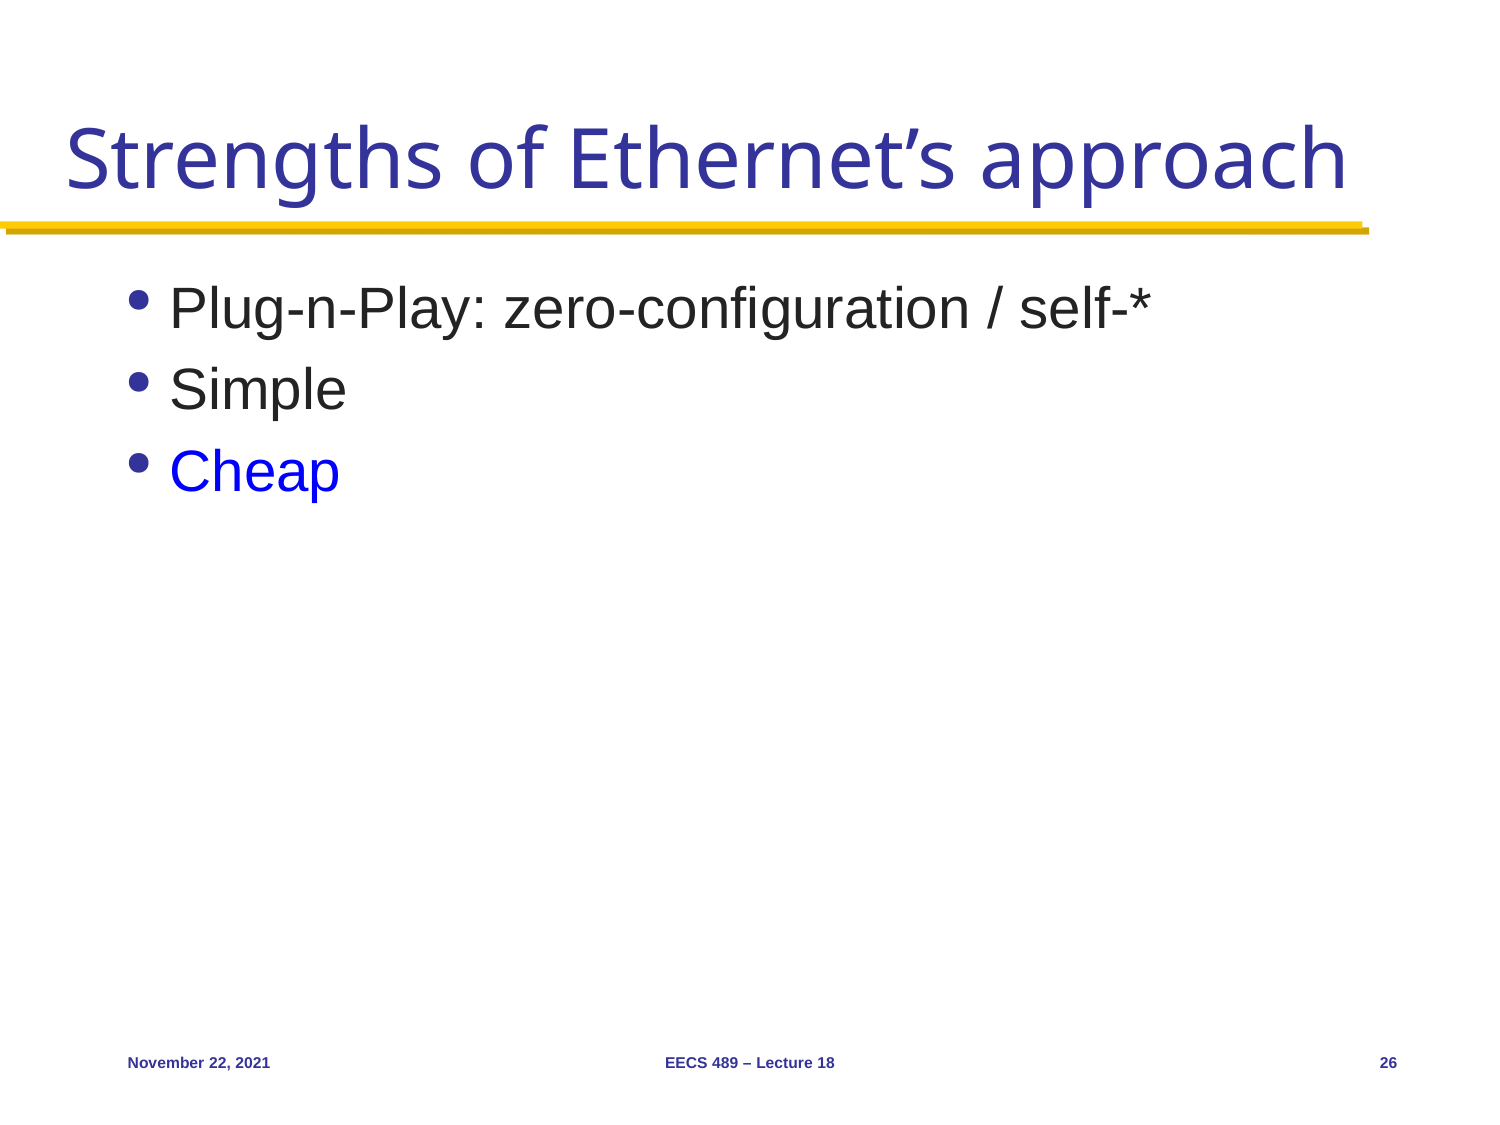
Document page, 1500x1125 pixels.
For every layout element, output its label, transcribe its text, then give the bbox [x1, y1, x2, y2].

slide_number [112, 1024, 426, 1101]
footer EECS 489 – Lecture 18 [512, 1024, 988, 1101]
slide_number 26 [1312, 1024, 1413, 1101]
title Strengths of Ethernet’s approach [49, 24, 1451, 213]
list Plug-n-Play: zero-configuration / self-* Simple Cheap [112, 262, 1413, 988]
